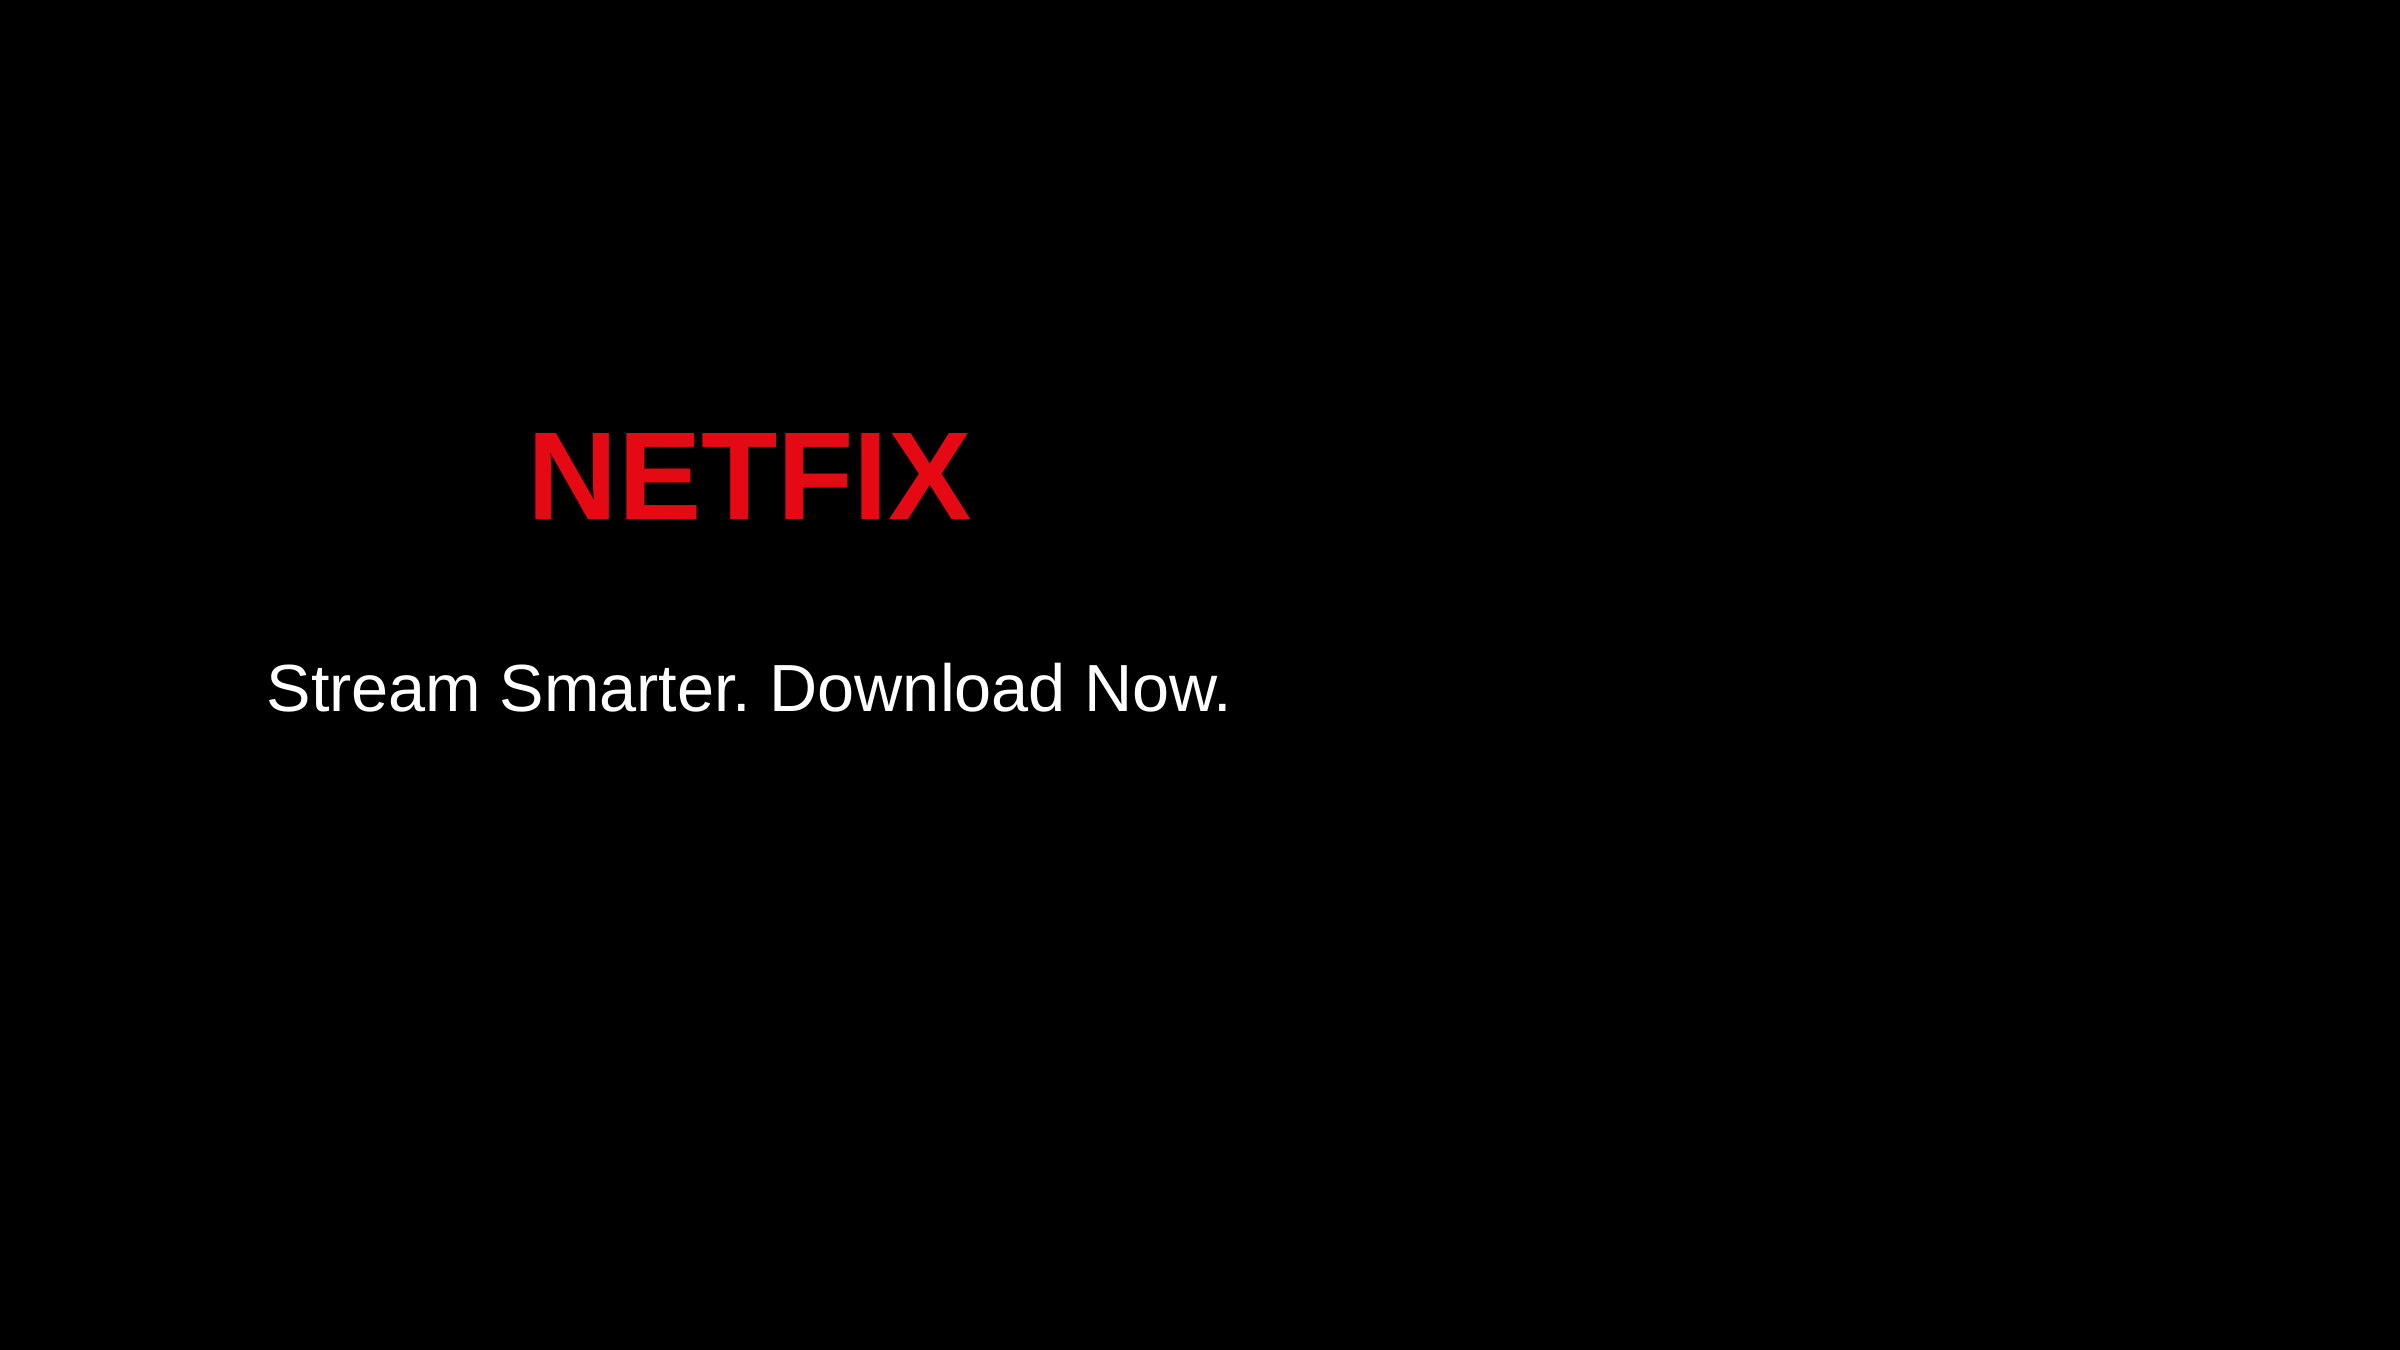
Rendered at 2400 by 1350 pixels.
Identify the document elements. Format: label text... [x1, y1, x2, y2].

subtitle Stream Smarter. Download Now. [225, 637, 1275, 925]
title NETFIX [112, 349, 1388, 591]
